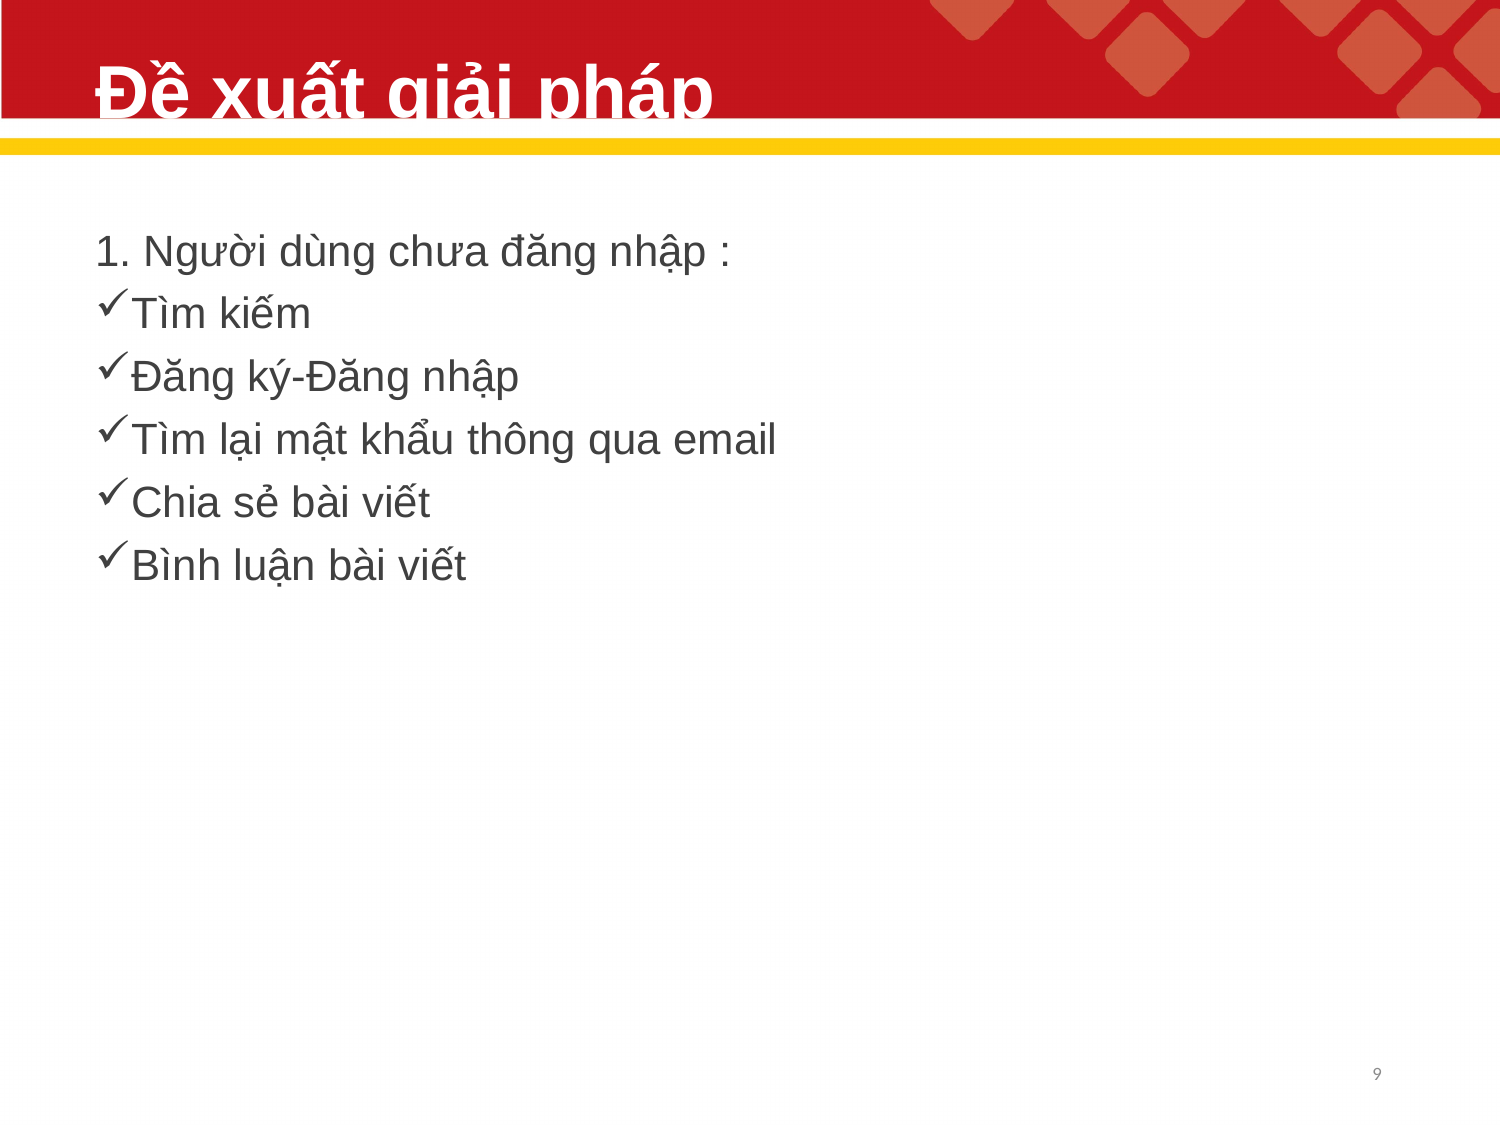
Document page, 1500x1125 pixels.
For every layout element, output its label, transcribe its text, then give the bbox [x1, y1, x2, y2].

picture [0, 0, 1500, 1125]
list 1. Người dùng chưa đăng nhập : Tìm kiếm Đăng ký-Đăng nhập Tìm lại mật khẩu thông qua email Chia sẻ bài viết Bình luận bài viết [80, 220, 1397, 1025]
title Đề xuất giải pháp [80, 0, 1397, 204]
slide_number 9 [1059, 1042, 1397, 1103]
